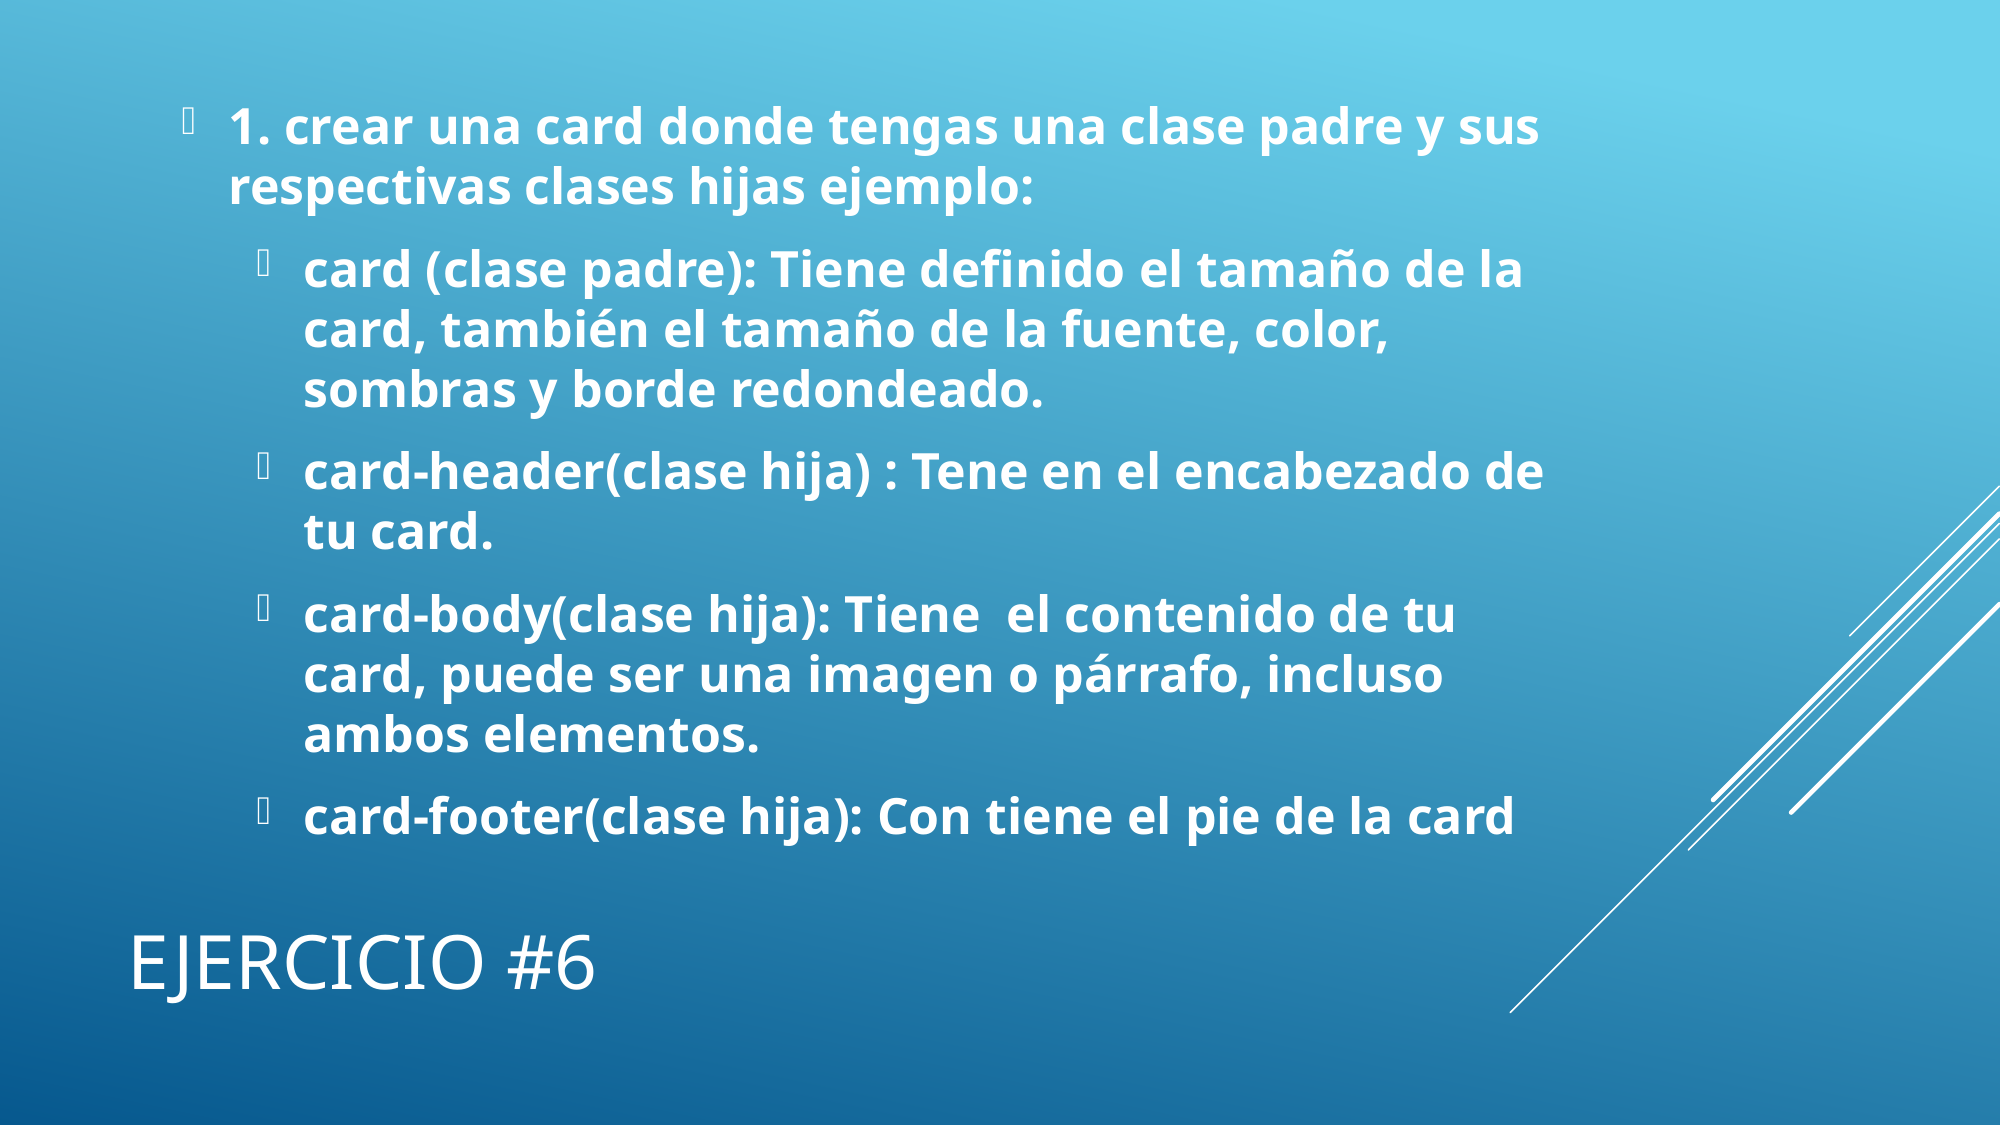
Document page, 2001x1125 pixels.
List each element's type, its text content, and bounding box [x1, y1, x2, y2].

title Ejercicio #6 [112, 836, 1513, 1084]
list 1. crear una card donde tengas una clase padre y sus respectivas clases hijas ejemplo: card (clase padre): Tiene definido el tamaño de la card, también el tamaño de la fuente, color, sombras y borde redondeado. card-header(clase hija) : Tene en el encabezado de tu card. card-body(clase hija): Tiene el contenido de tu card, puede ser una imagen o párrafo, incluso ambos elementos. card-footer(clase hija): Con tiene el pie de la card [166, 74, 1592, 866]
